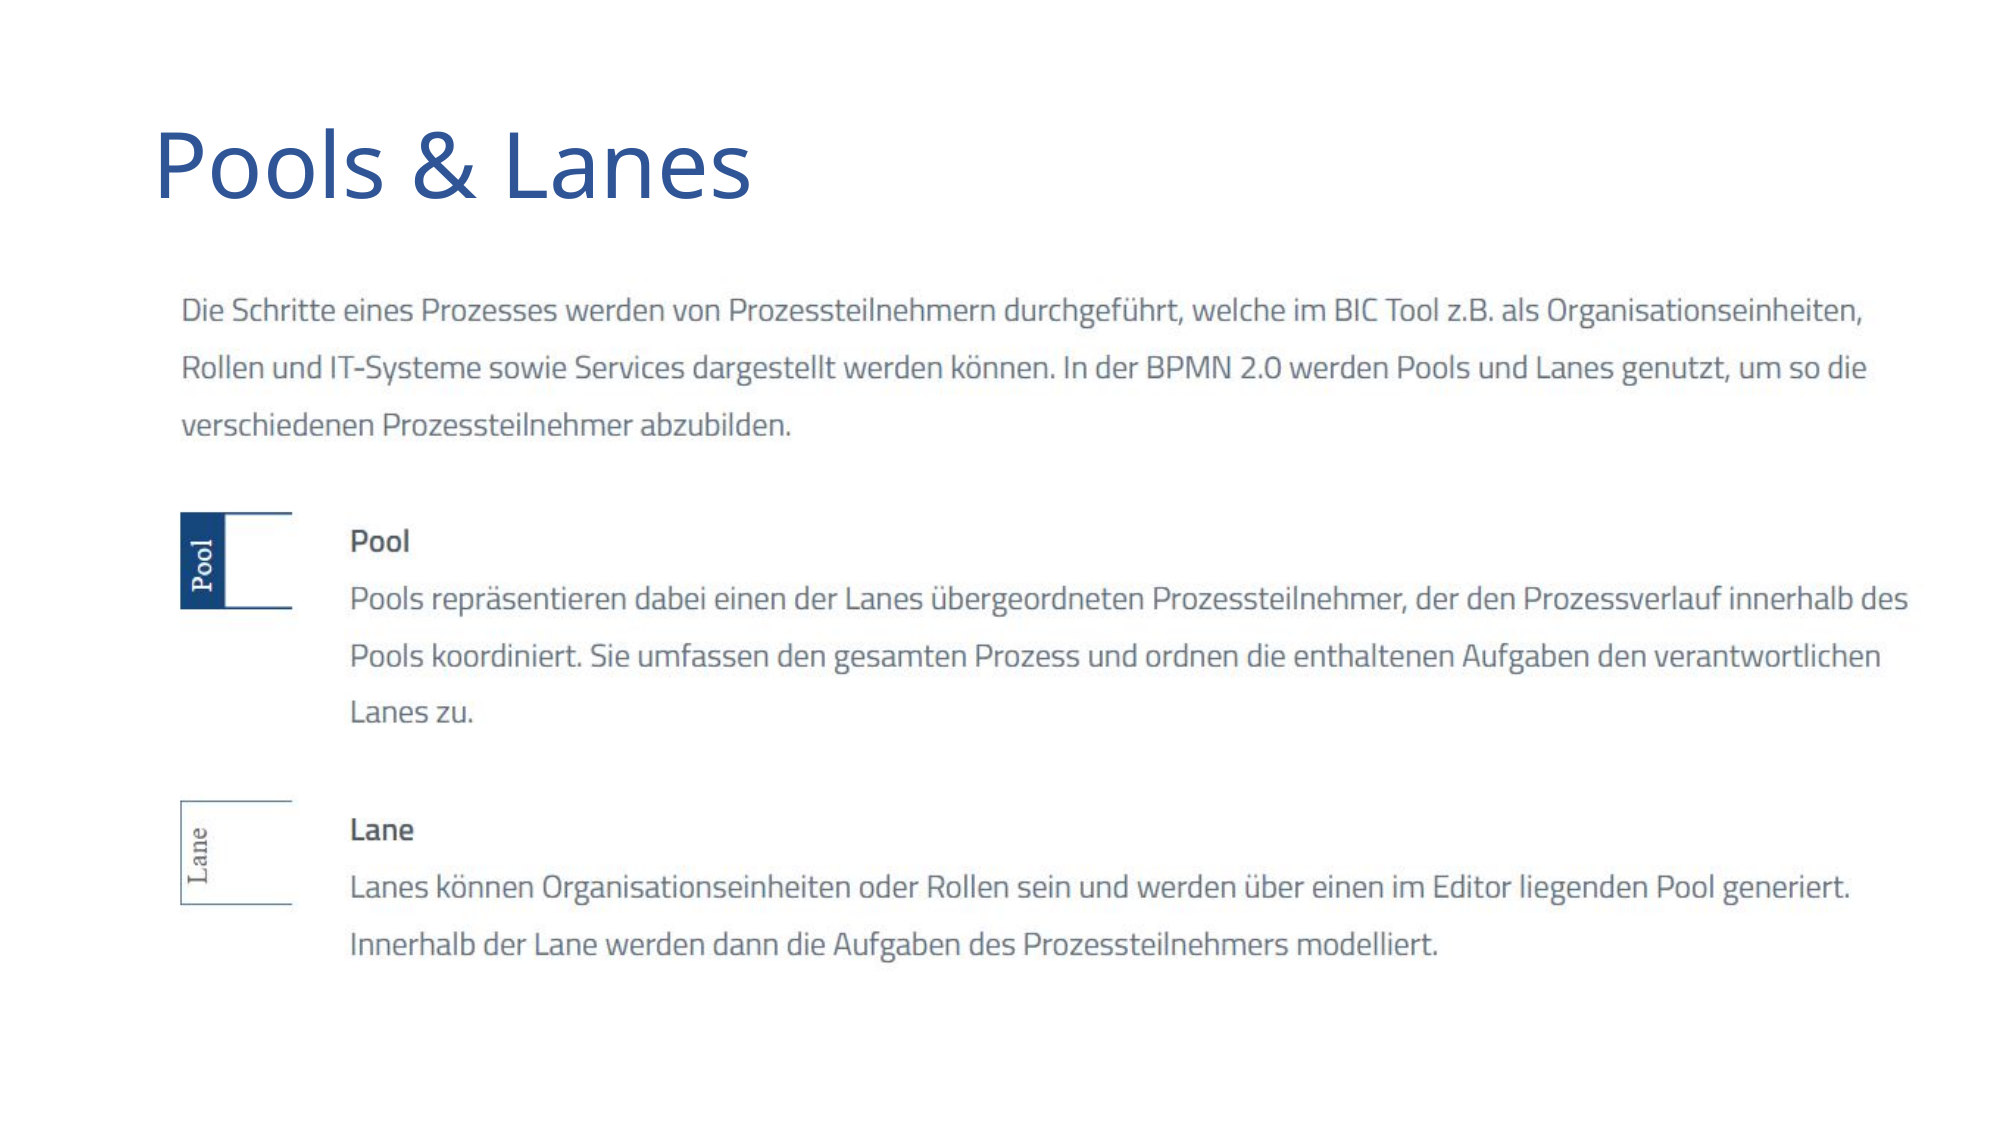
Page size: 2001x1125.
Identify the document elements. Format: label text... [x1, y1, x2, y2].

title Pools & Lanes [137, 59, 1863, 278]
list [157, 277, 1943, 995]
